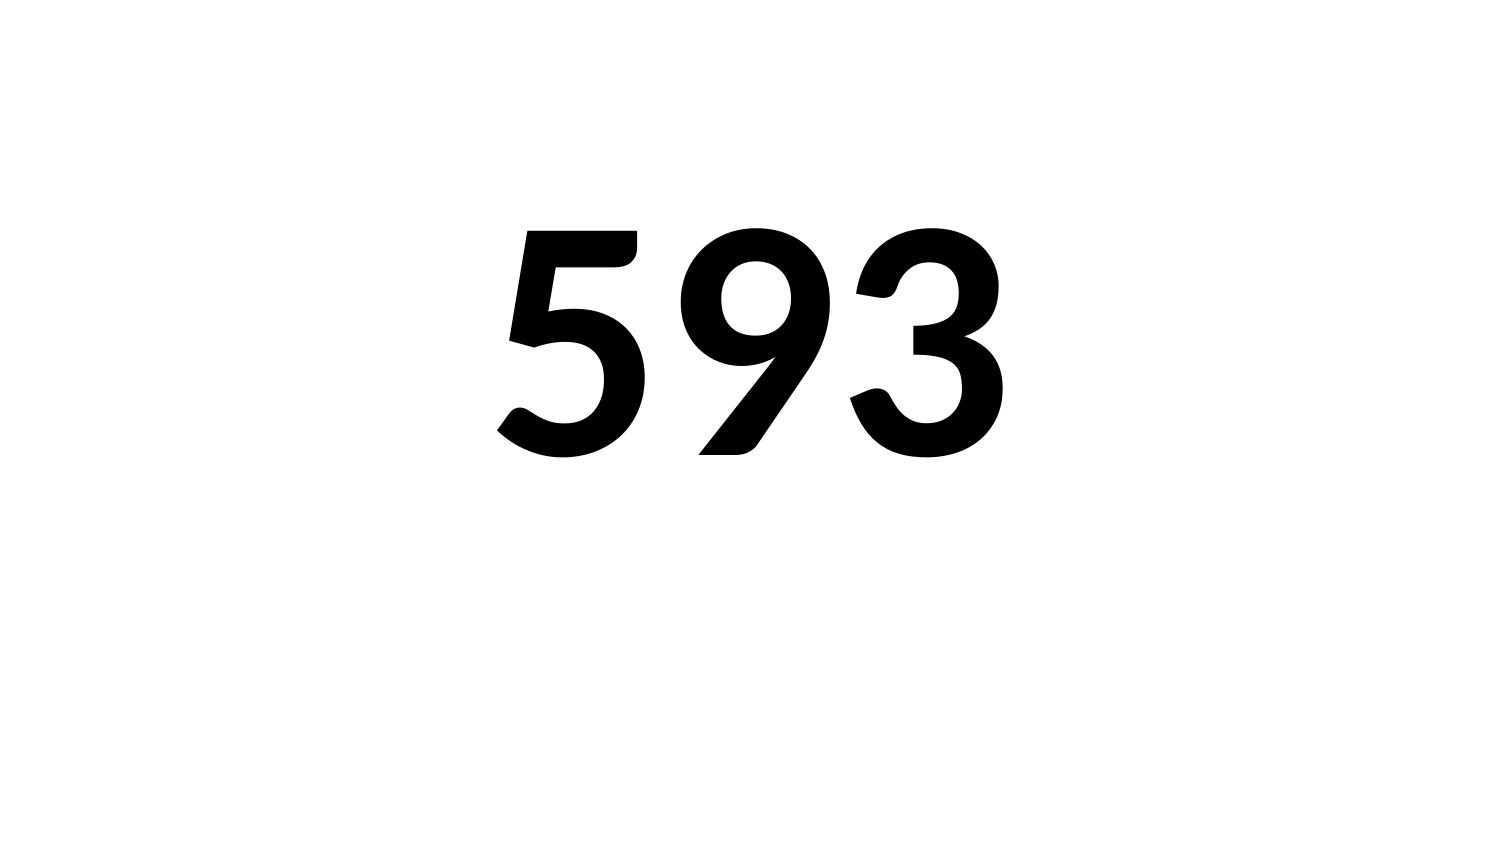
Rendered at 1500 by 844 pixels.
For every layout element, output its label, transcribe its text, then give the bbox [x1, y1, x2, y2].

title 593 [112, 226, 1388, 408]
